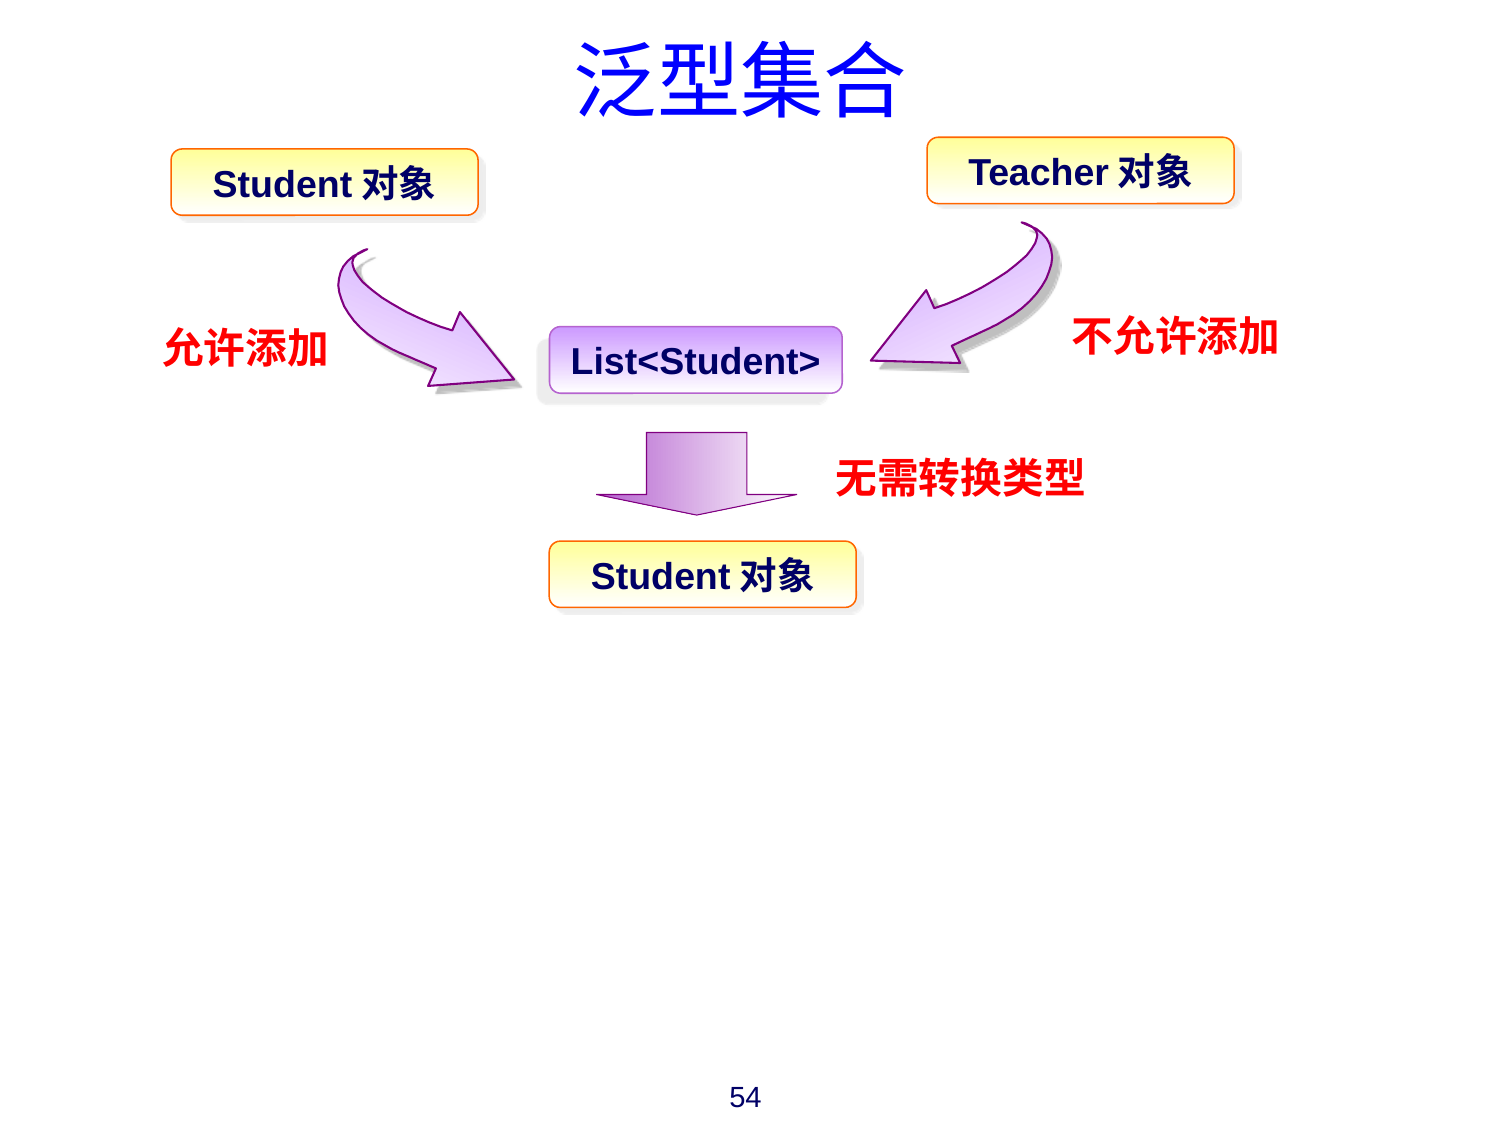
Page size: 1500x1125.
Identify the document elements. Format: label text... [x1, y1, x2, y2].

slide_number 54 [667, 1070, 777, 1102]
text_box Teacher对象 [927, 137, 1235, 204]
text_box [338, 249, 411, 314]
text_box Student对象 [171, 148, 479, 216]
text_box [870, 222, 1053, 364]
text_box [428, 312, 515, 386]
text_box Student对象 [549, 541, 857, 608]
text_box [596, 432, 798, 516]
title 泛型集合 [171, 35, 1310, 122]
text_box 无需转换类型 [820, 444, 1105, 509]
text_box 允许添加 [147, 314, 431, 380]
text_box 不允许添加 [1056, 302, 1341, 368]
text_box List<Student> [549, 326, 843, 394]
